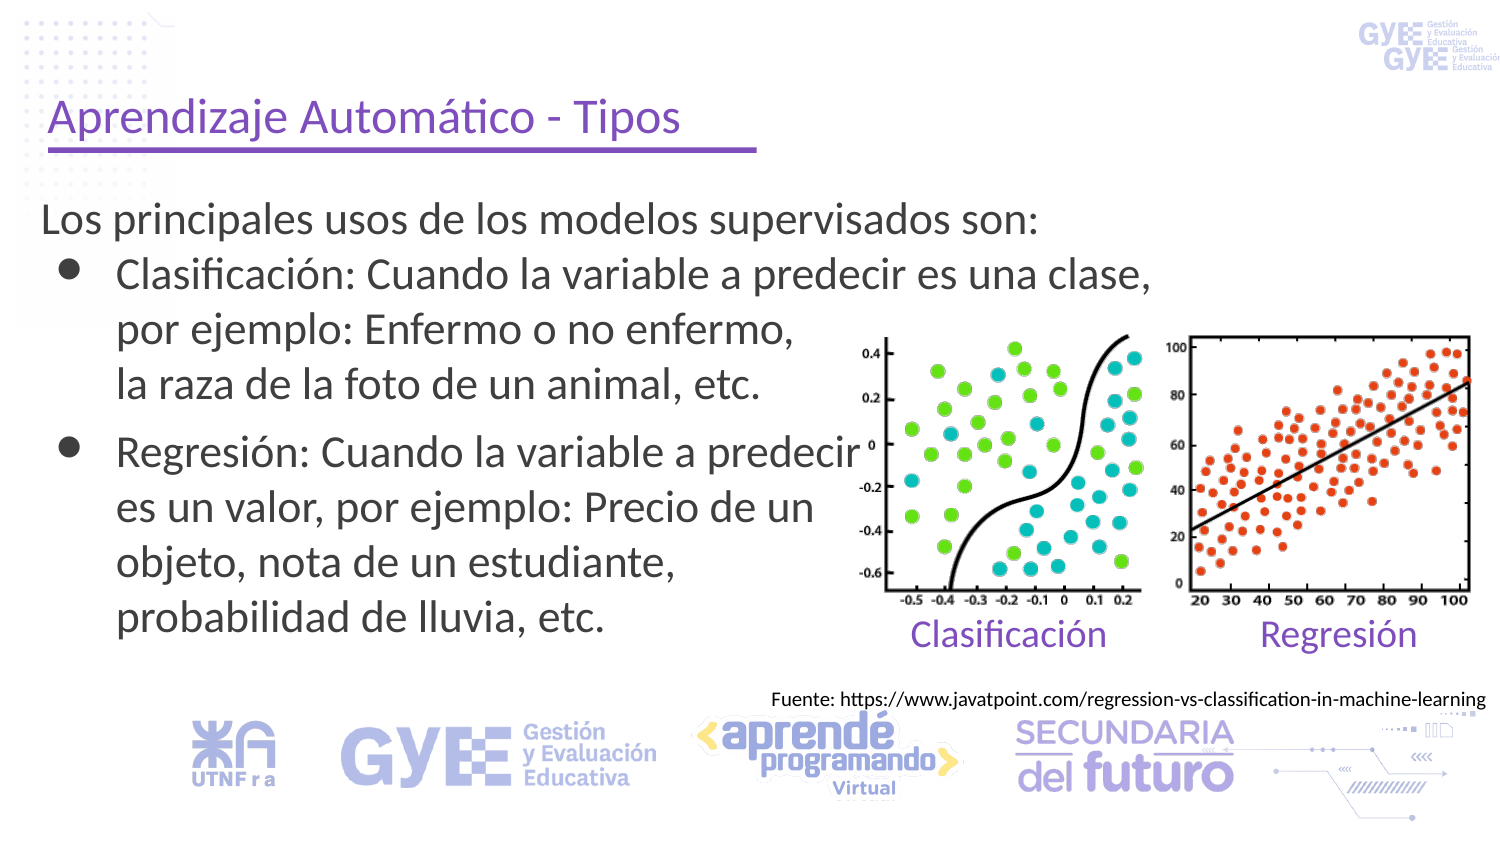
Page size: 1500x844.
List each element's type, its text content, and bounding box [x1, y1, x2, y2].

picture [997, 700, 1485, 835]
picture [186, 712, 283, 798]
text_box Fuente: https://www.javatpoint.com/regression-vs-classification-in-machine-learning [756, 672, 1500, 723]
picture [11, 11, 175, 334]
text_box [180, 147, 757, 153]
picture [849, 323, 1478, 673]
picture [341, 721, 656, 789]
text_box Aprendizaje Automático - Tipos [180, 78, 1500, 151]
picture [1358, 19, 1500, 71]
text_box Los principales usos de los modelos supervisados son: Clasificación: Cuando la variable a predecir es una clase, por ejemplo: Enfermo o no enfermo, la raza de la foto de un animal, etc. Regresión: Cuando la variable a predecir es un valor, por ejemplo: Precio de un objeto, nota de un estudiante, probabilidad de lluvia, etc. [29, 183, 1471, 723]
picture [688, 700, 965, 804]
